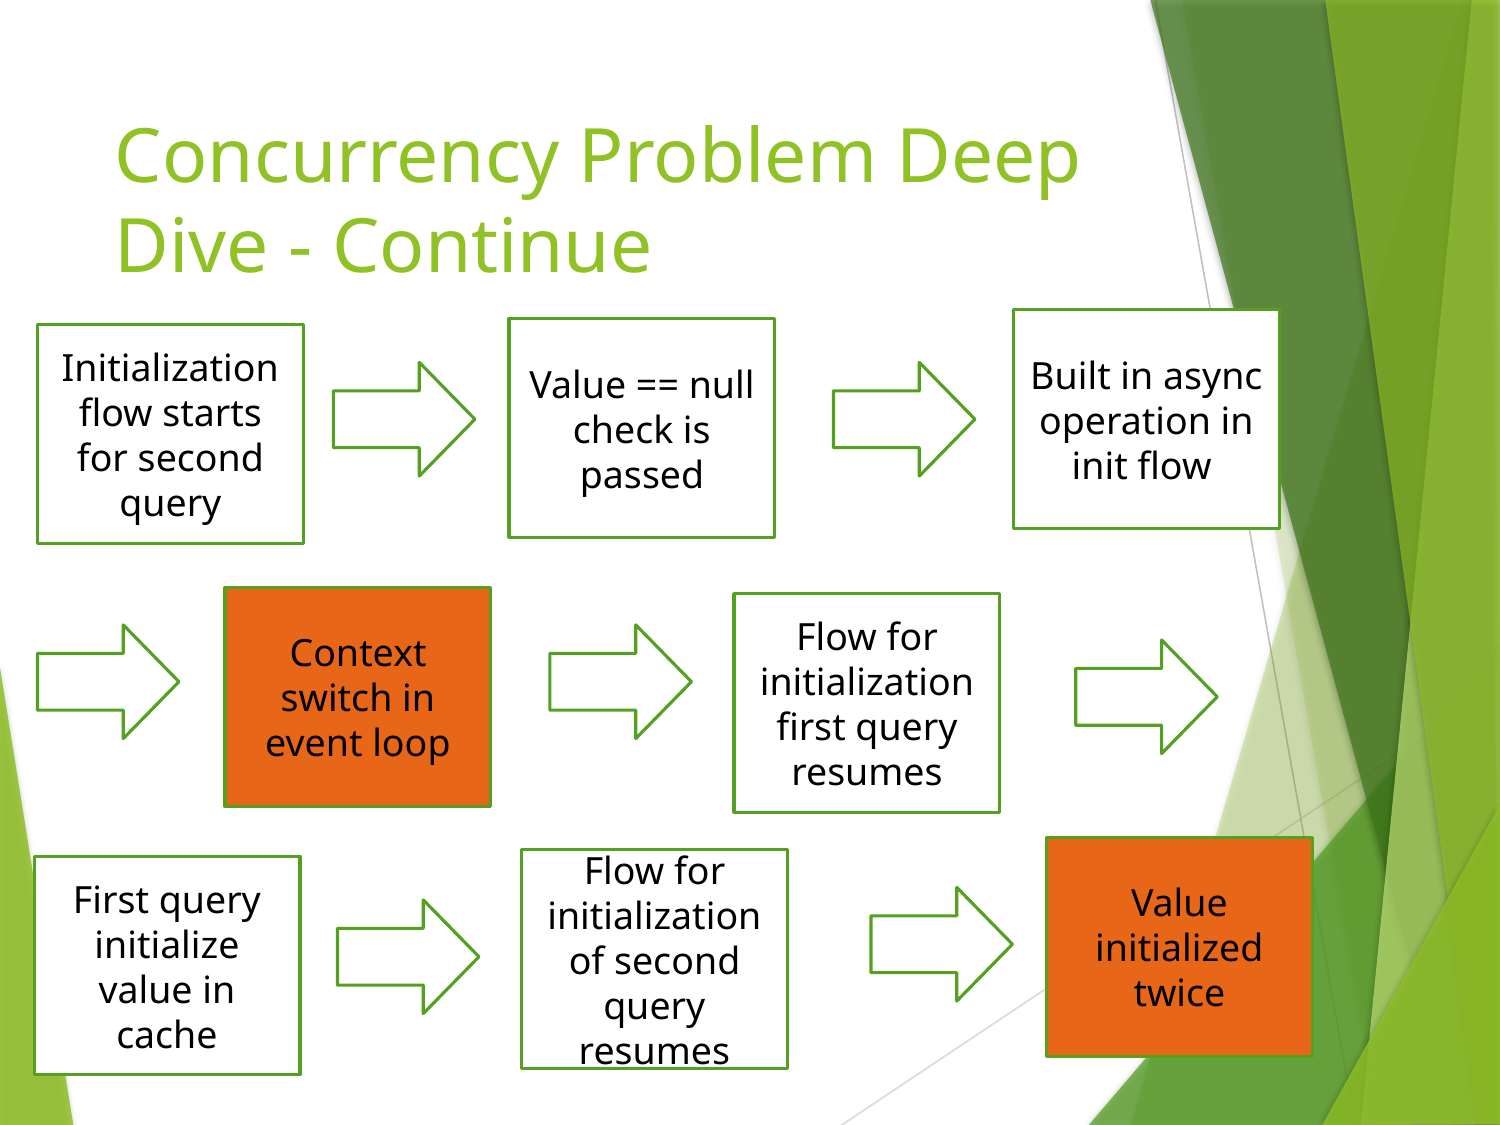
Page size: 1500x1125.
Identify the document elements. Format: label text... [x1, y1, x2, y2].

text_box [331, 360, 477, 478]
text_box Value initialized twice [1045, 836, 1314, 1058]
text_box Context switch in event loop [223, 586, 492, 808]
text_box Flow for initialization first query resumes [732, 592, 1001, 814]
text_box [548, 623, 693, 740]
text_box [35, 623, 181, 740]
text_box Initialization flow starts for second query [36, 323, 305, 545]
text_box [1074, 638, 1219, 756]
text_box [869, 885, 1014, 1003]
text_box Flow for initialization of second query resumes [520, 848, 789, 1070]
text_box [831, 360, 977, 478]
title Concurrency Problem Deep Dive - Continue [99, 99, 1142, 317]
text_box First query initialize value in cache [33, 855, 302, 1076]
text_box [335, 898, 481, 1016]
text_box Built in async operation in init flow [1012, 308, 1281, 530]
text_box Value == null check is passed [507, 317, 776, 539]
